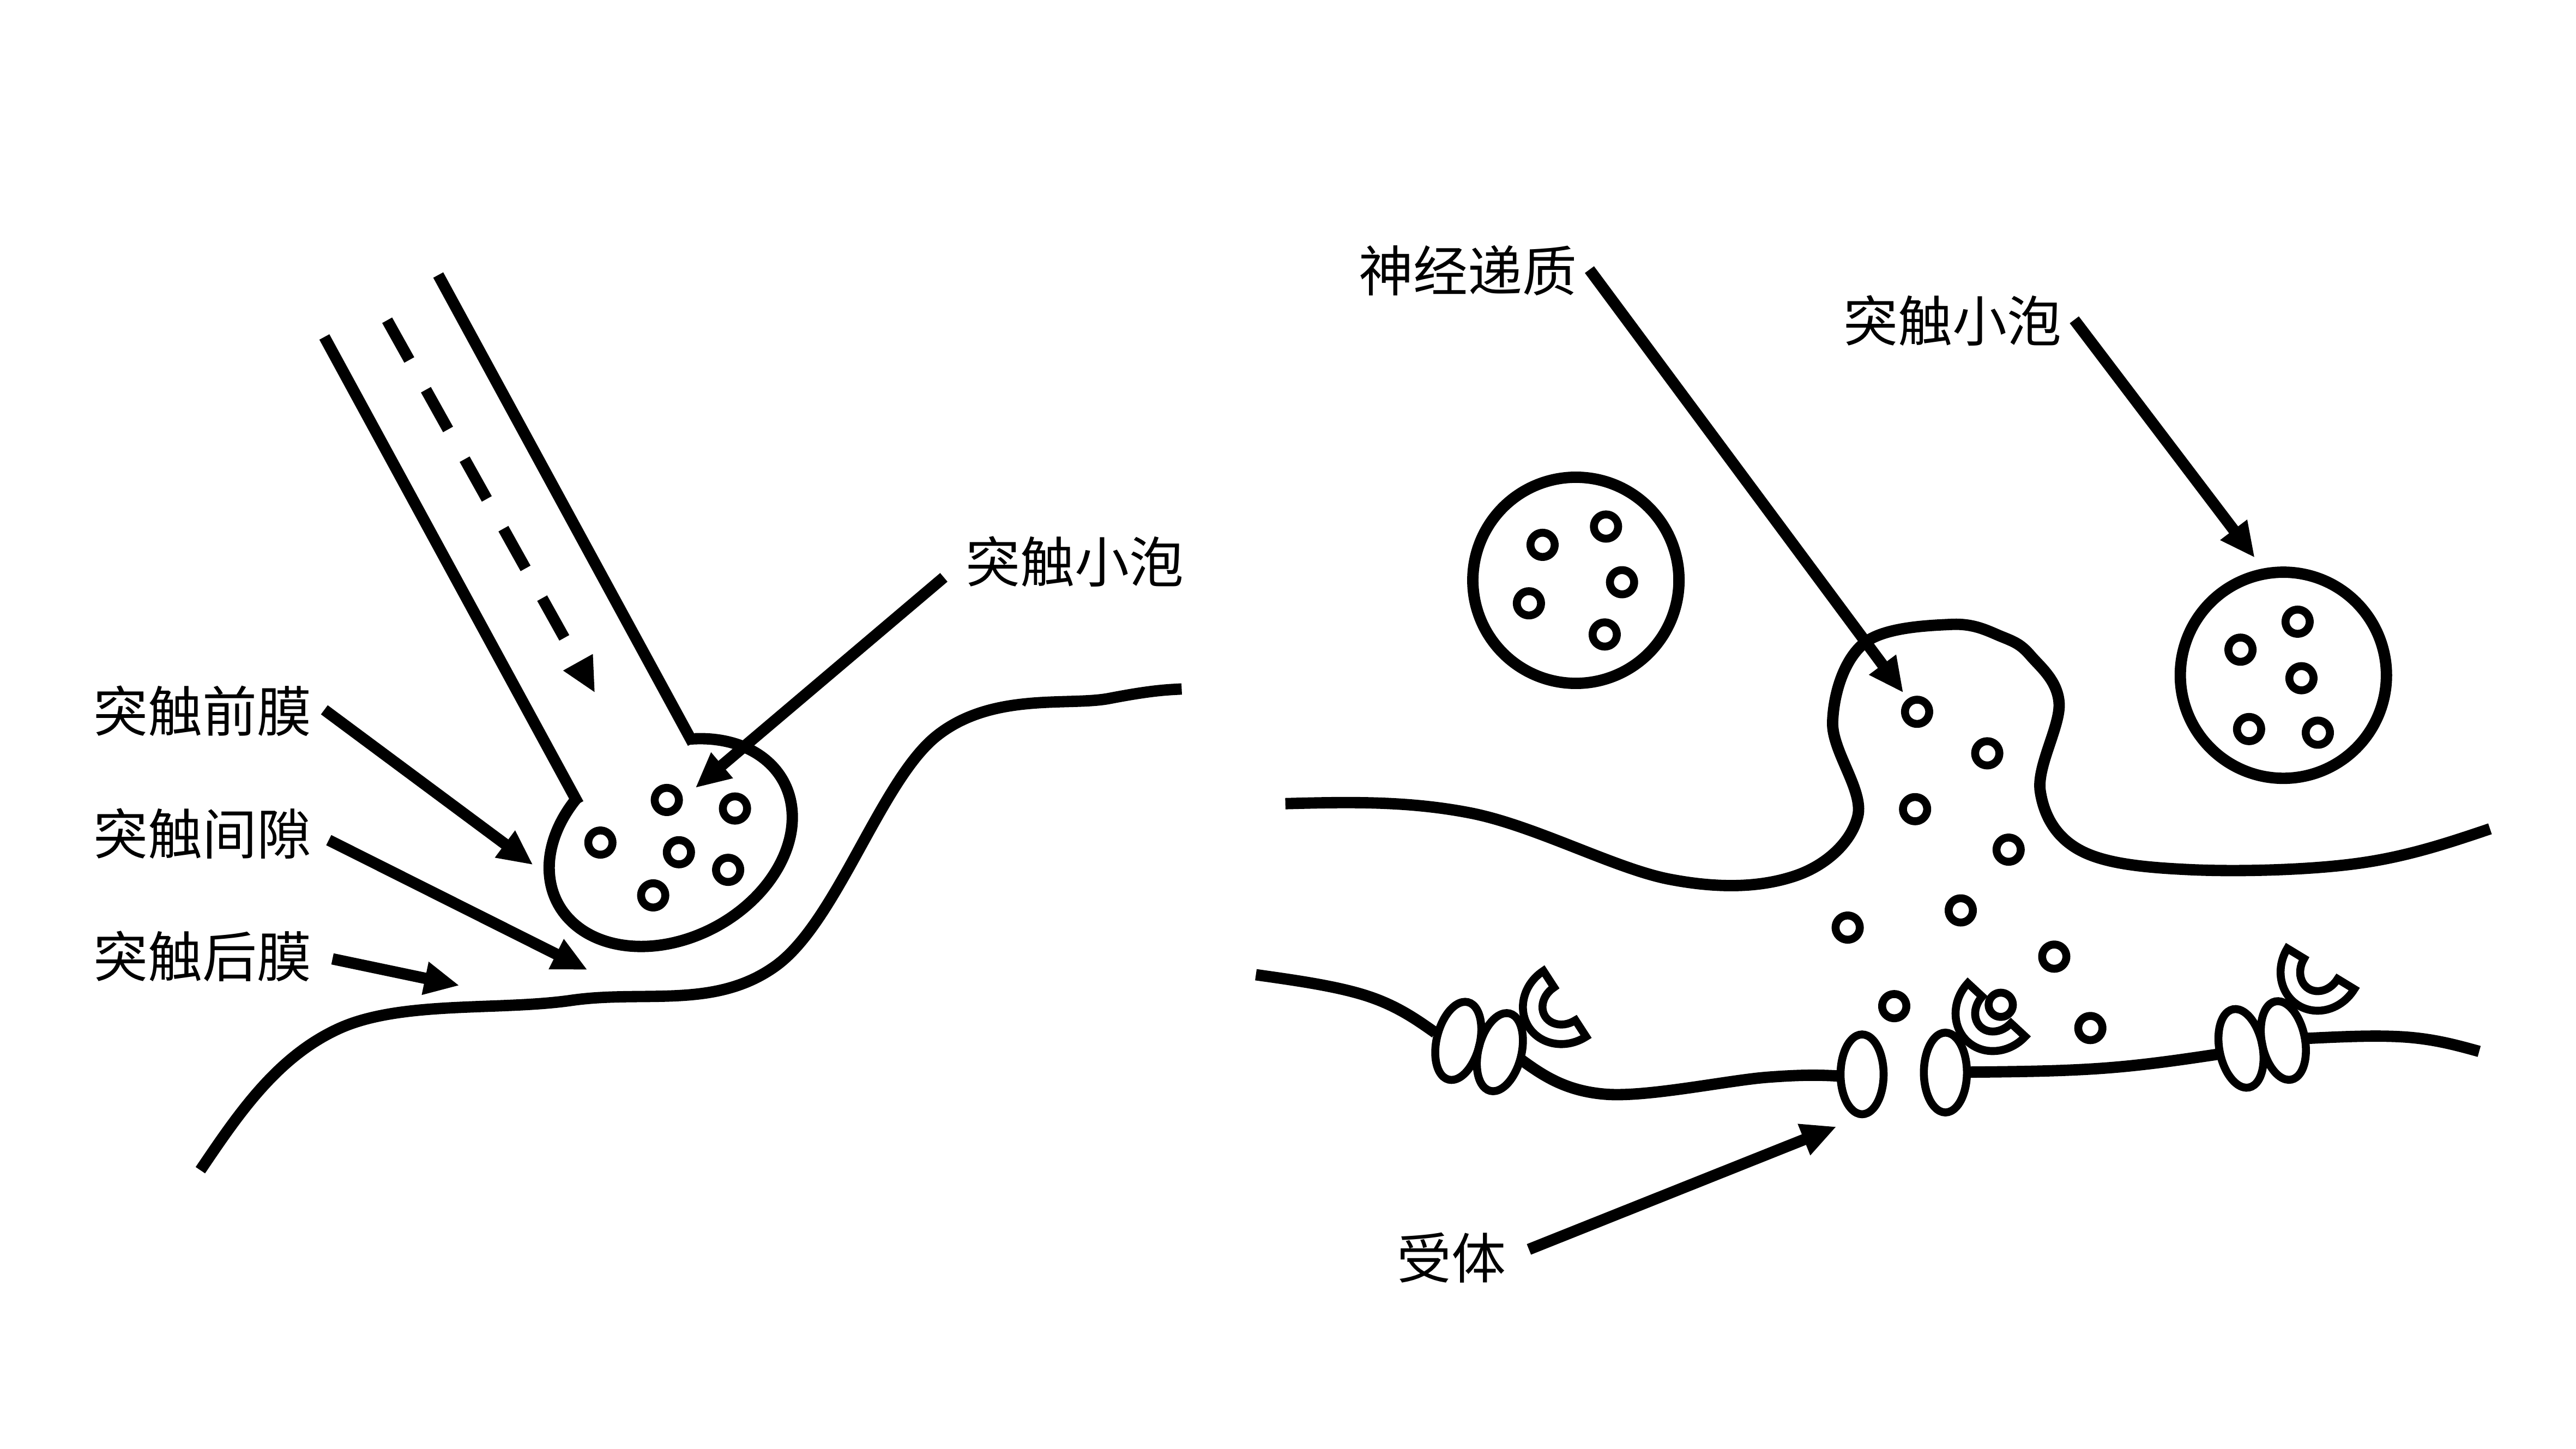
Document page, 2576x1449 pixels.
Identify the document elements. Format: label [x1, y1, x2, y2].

text_box [86, 233, 2490, 1295]
